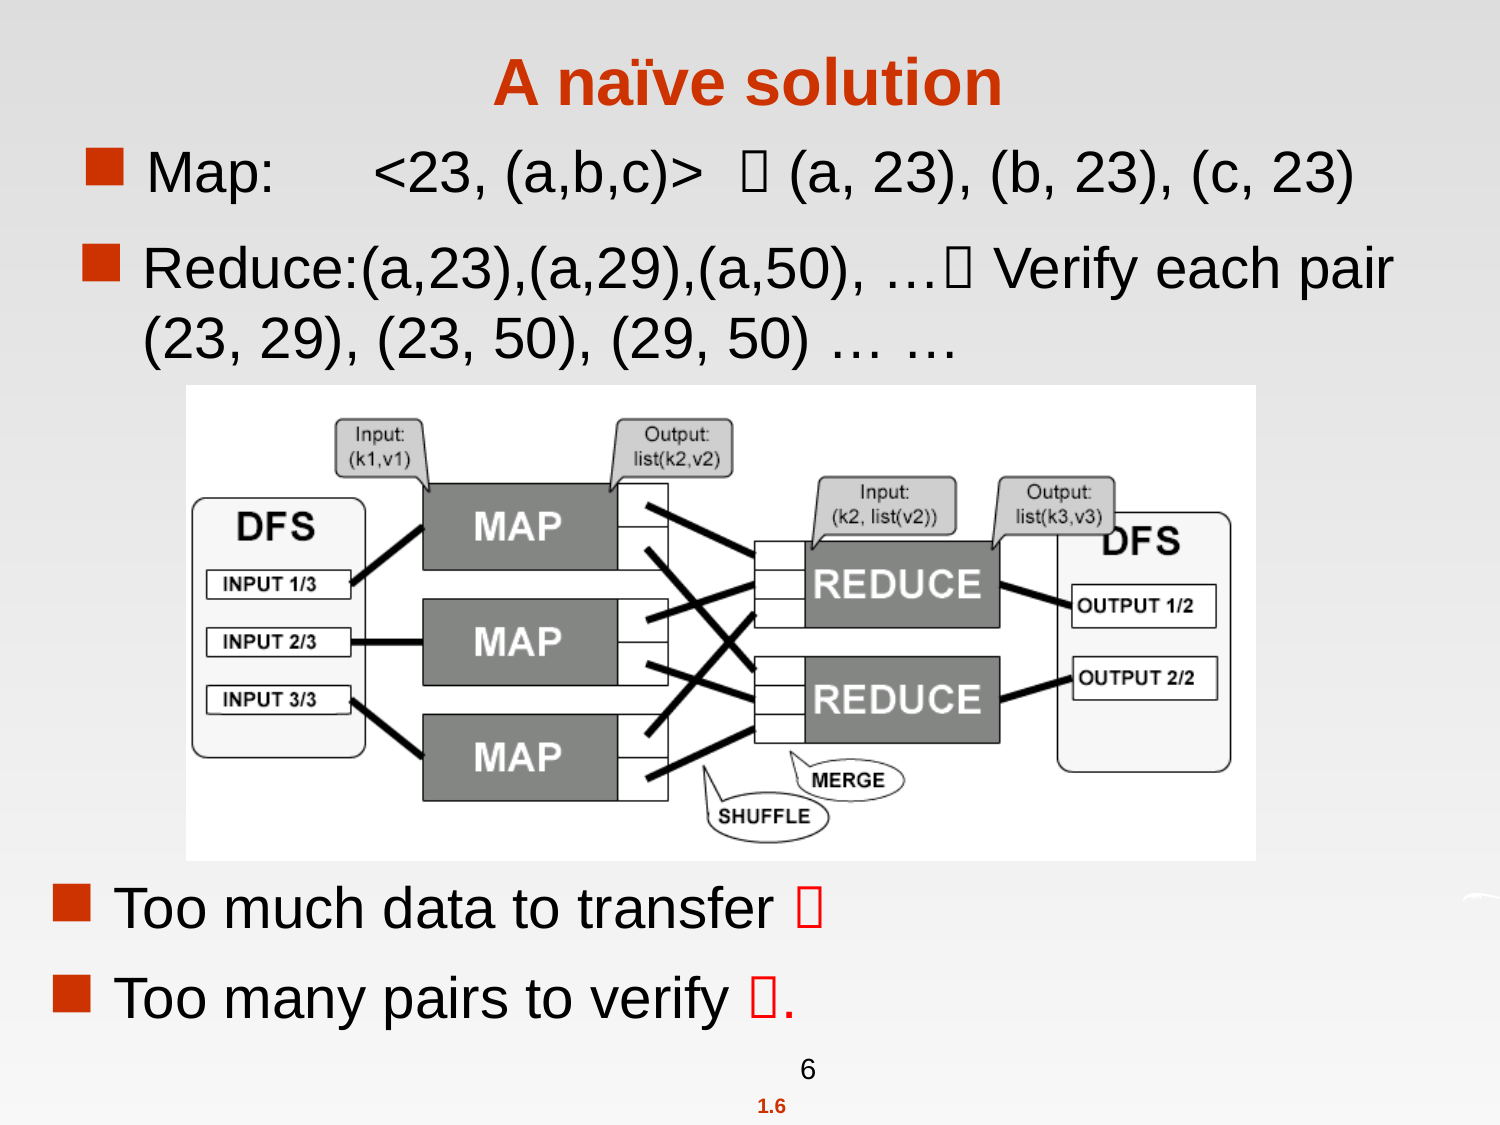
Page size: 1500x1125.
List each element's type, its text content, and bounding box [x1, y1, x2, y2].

list Map: <23, (a,b,c)>  (a, 23), (b, 23), (c, 23) [75, 126, 1425, 223]
title A naïve solution [75, 0, 1422, 127]
list Too much data to transfer  Too many pairs to verify . [42, 862, 1393, 1043]
slide_number 6 [750, 1043, 832, 1103]
picture [186, 385, 1256, 861]
list Reduce:(a,23),(a,29),(a,50), … Verify each pair (23, 29), (23, 50), (29, 50) … … [71, 222, 1422, 307]
